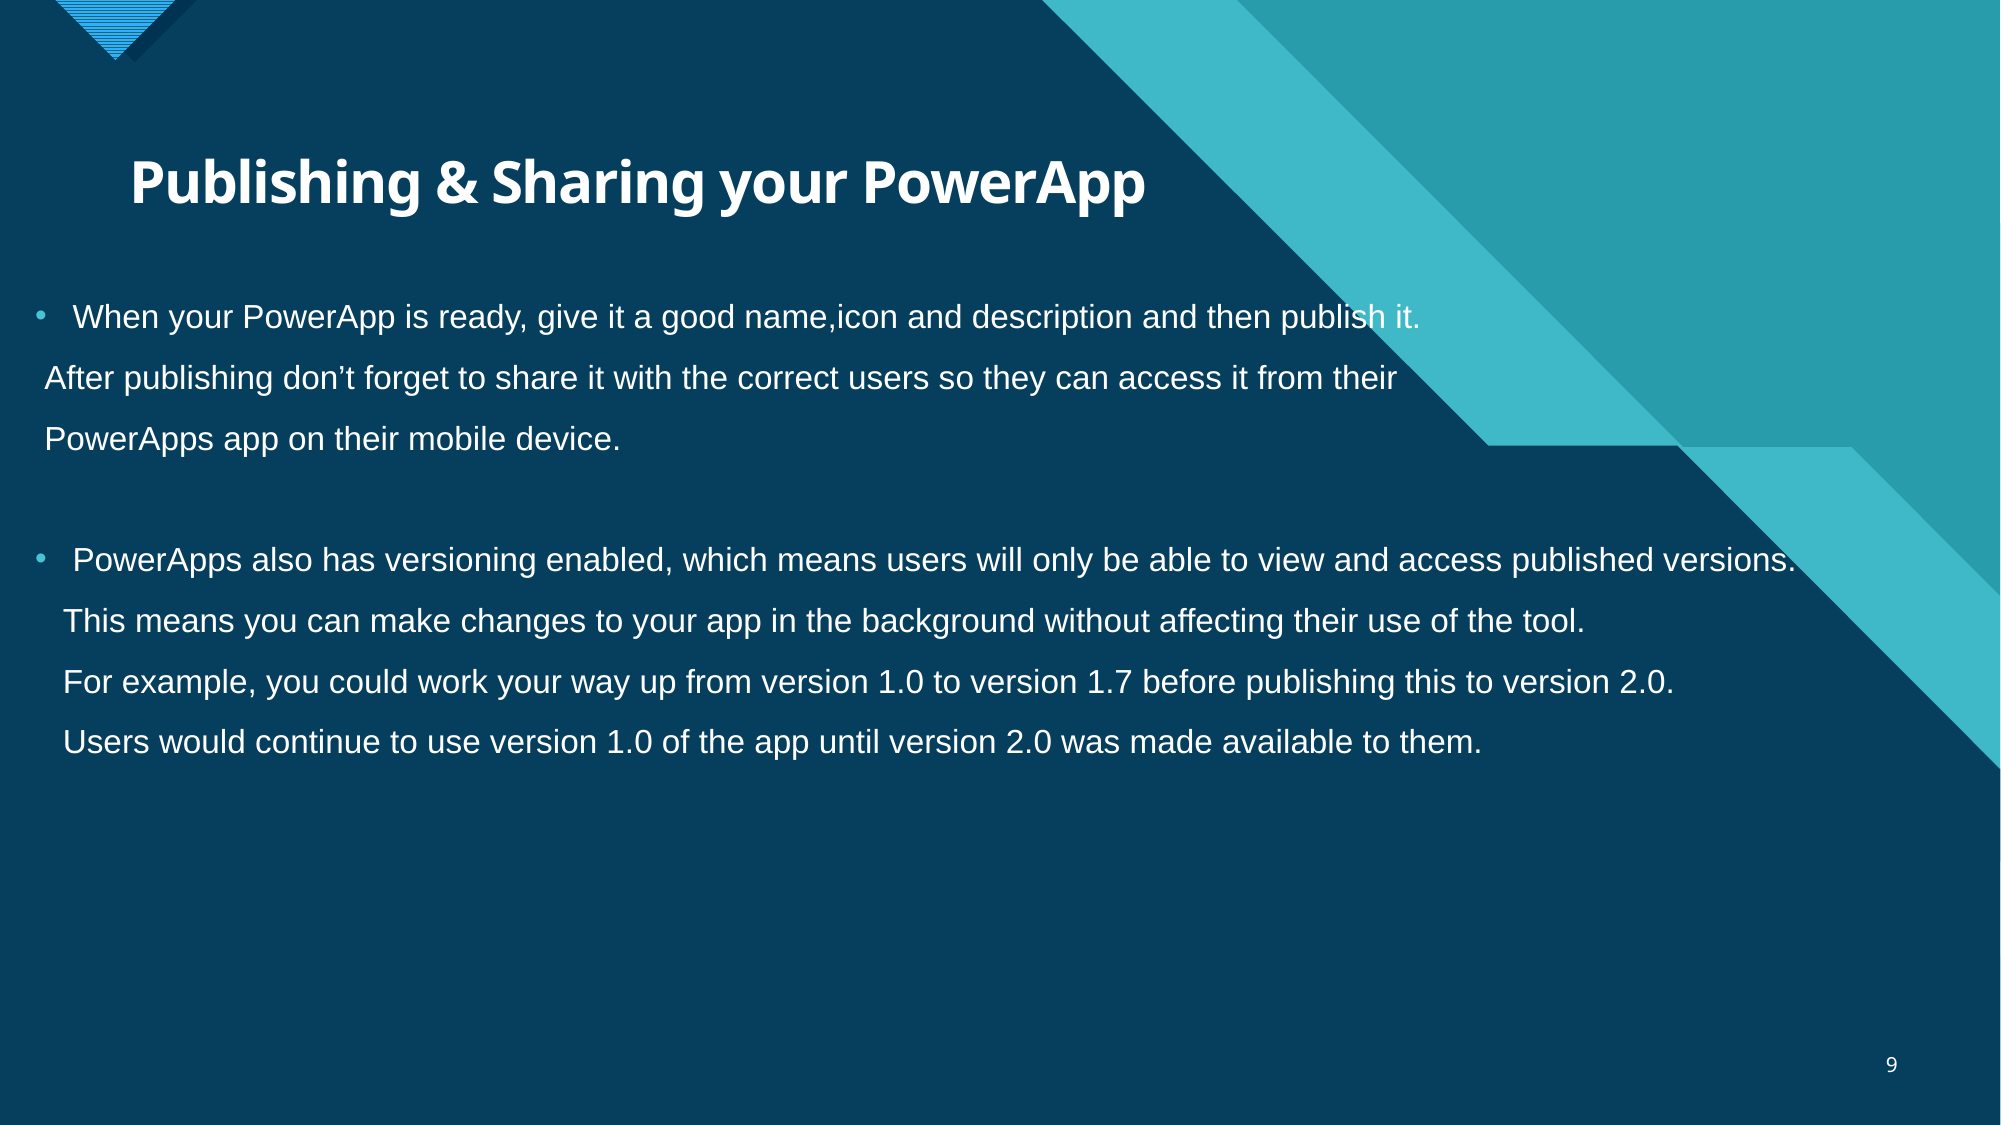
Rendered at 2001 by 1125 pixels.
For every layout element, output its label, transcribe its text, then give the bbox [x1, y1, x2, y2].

slide_number 9 [1845, 1035, 1913, 1096]
list When your PowerApp is ready, give it a good name,icon and description and then publish it. After publishing don’t forget to share it with the correct users so they can access it from their PowerApps app on their mobile device. PowerApps also has versioning enabled, which means users will only be able to view and access published versions. This means you can make changes to your app in the background without affecting their use of the tool. For example, you could work your way up from version 1.0 to version 1.7 before publishing this to version 2.0. Users would continue to use version 1.0 of the app until version 2.0 was made available to them. [20, 287, 1913, 1036]
title Publishing & Sharing your PowerApp [114, 145, 1913, 225]
